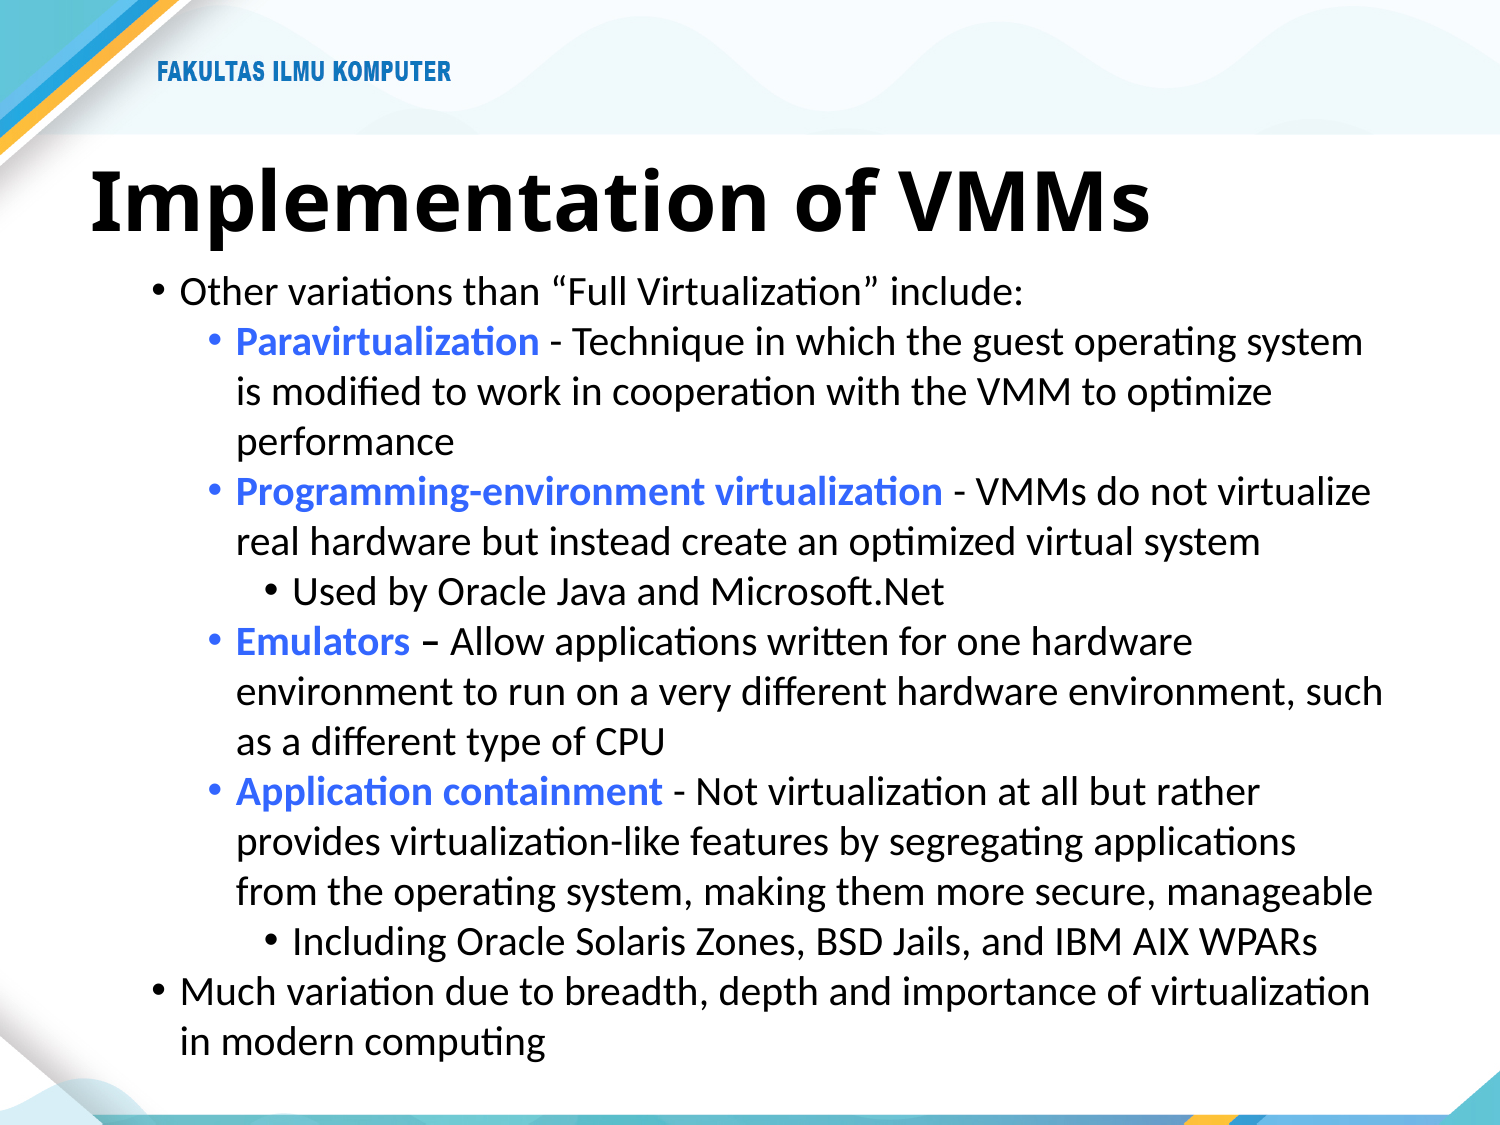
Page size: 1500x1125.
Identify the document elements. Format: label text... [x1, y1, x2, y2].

picture [0, 0, 1500, 1125]
list Other variations than “Full Virtualization” include: Paravirtualization - Technique in which the guest operating system is modified to work in cooperation with the VMM to optimize performance Programming-environment virtualization - VMMs do not virtualize real hardware but instead create an optimized virtual system Used by Oracle Java and Microsoft.Net Emulators – Allow applications written for one hardware environment to run on a very different hardware environment, such as a different type of CPU Application containment - Not virtualization at all but rather provides virtualization-like features by segregating applications from the operating system, making them more secure, manageable Including Oracle Solaris Zones, BSD Jails, and IBM AIX WPARs Much variation due to breadth, depth and importance of virtualization in modern computing [136, 256, 1401, 1000]
title Implementation of VMMs [75, 156, 1425, 252]
